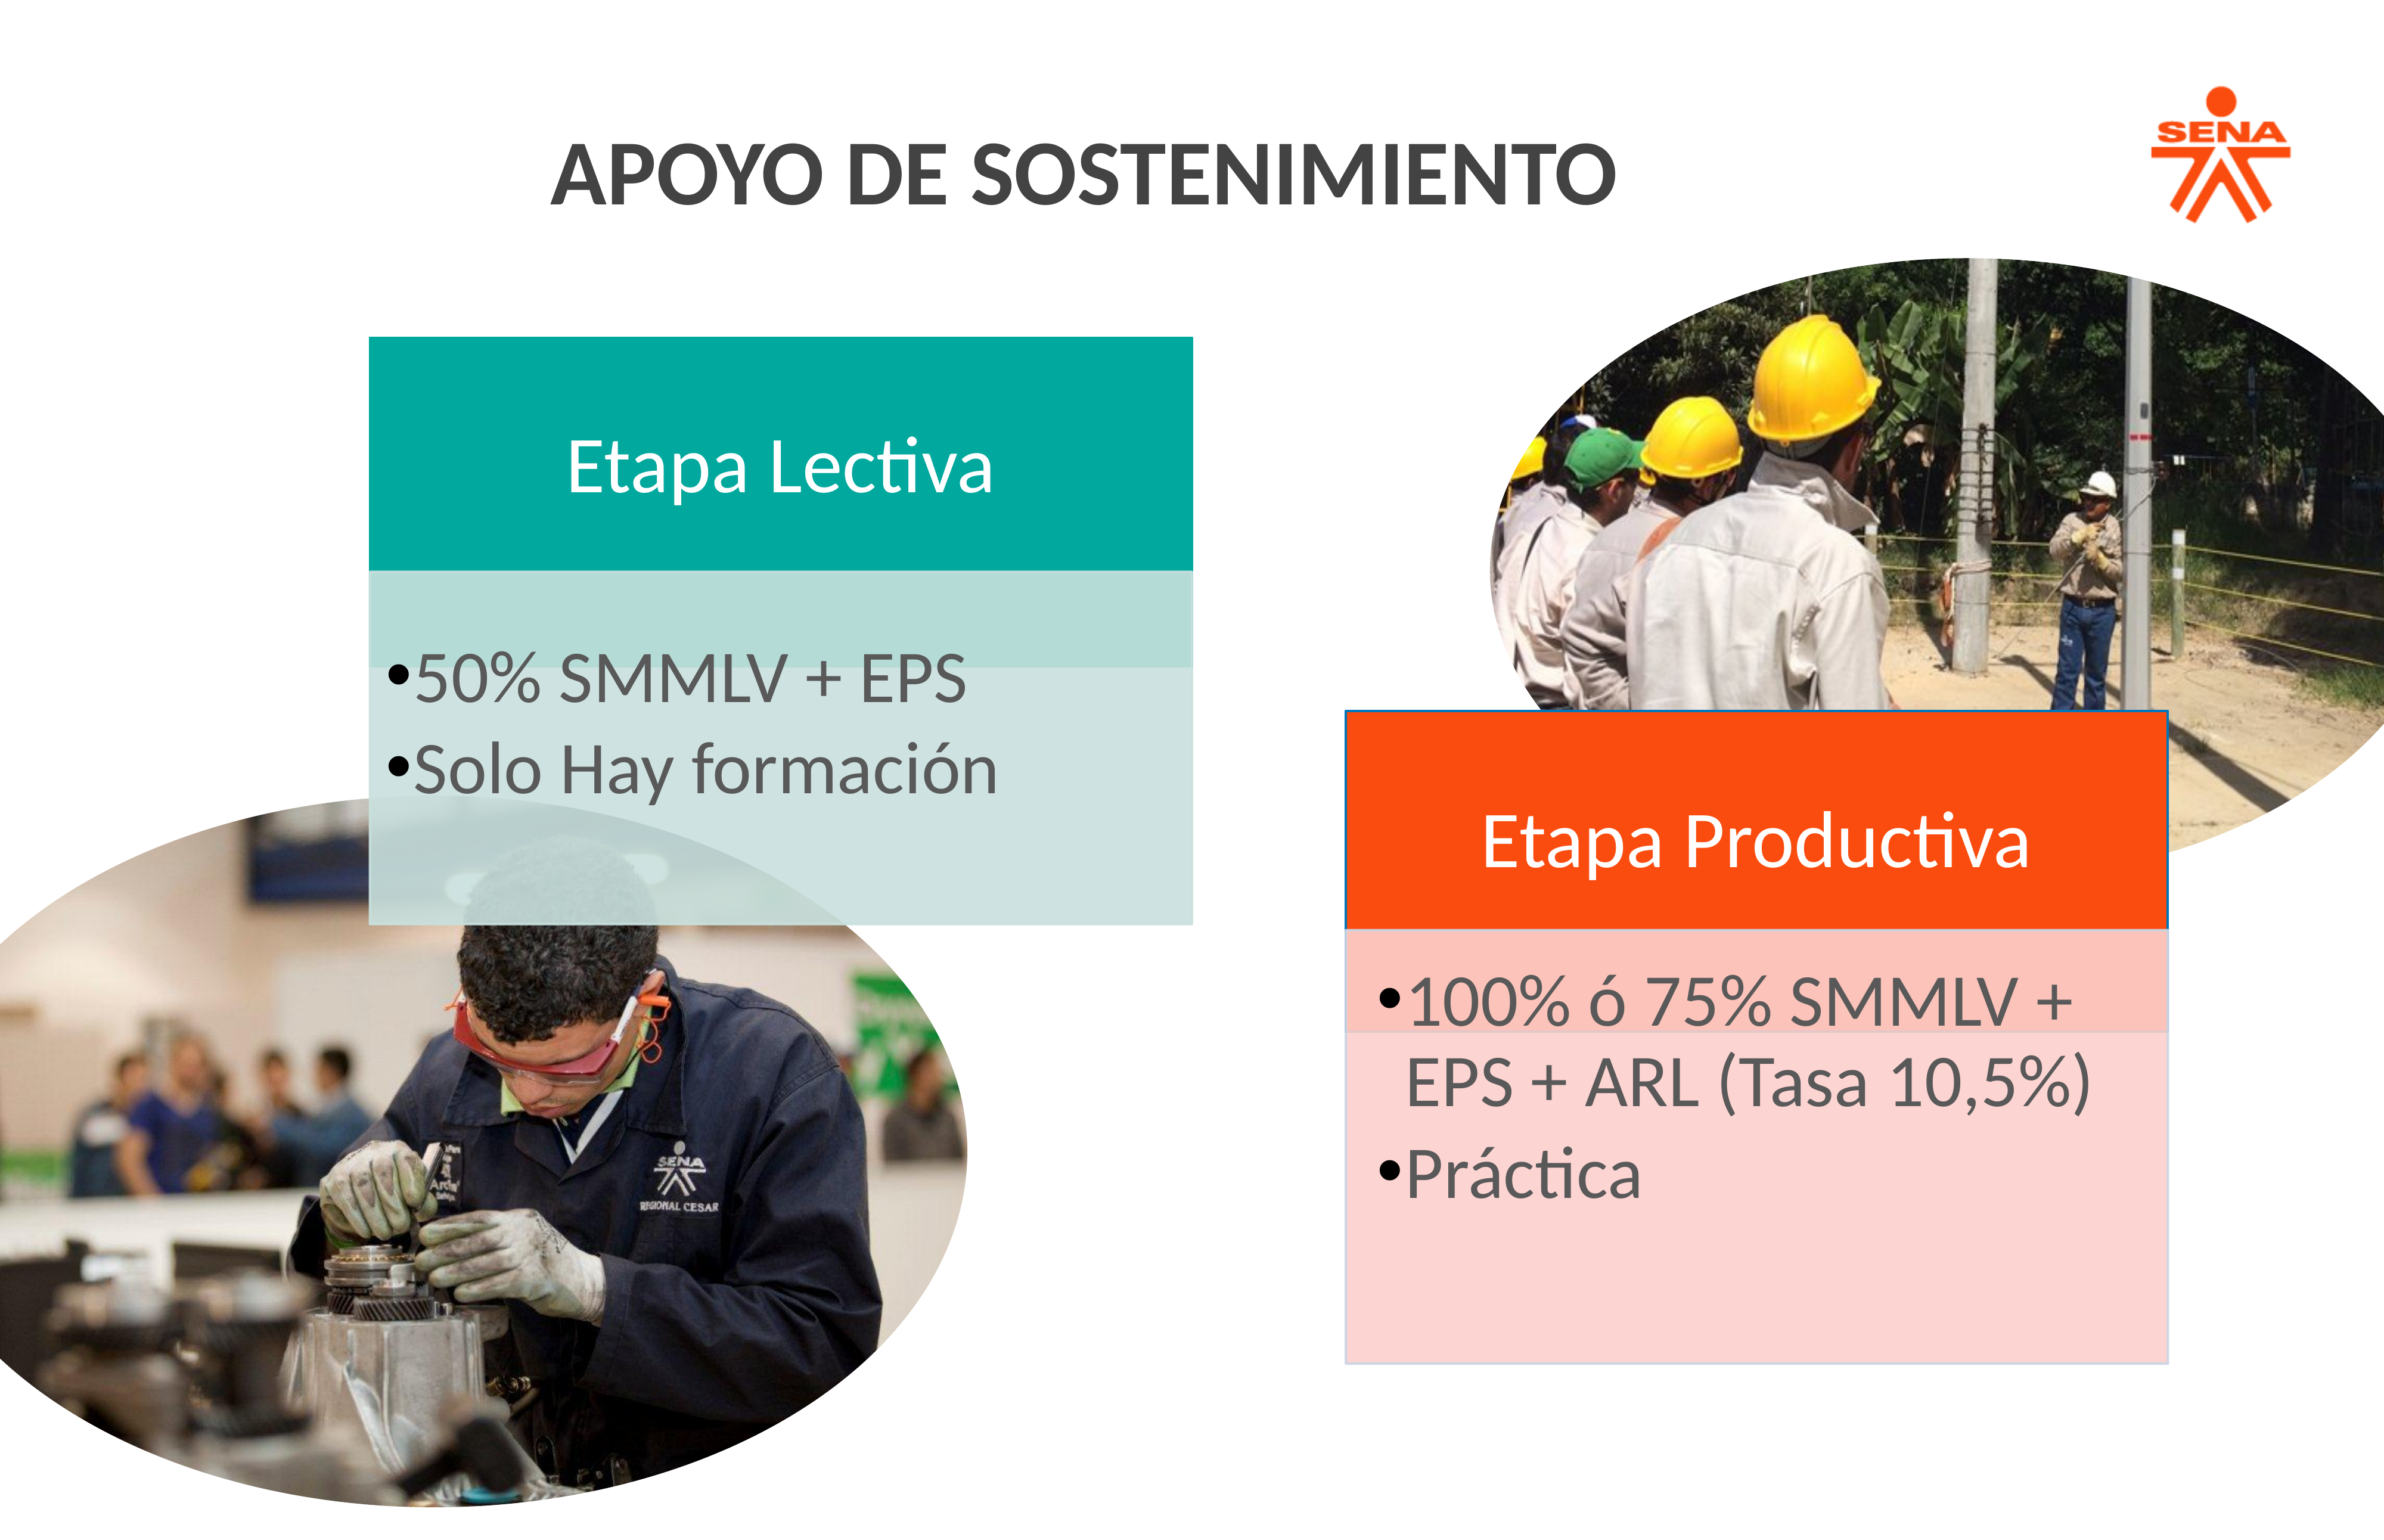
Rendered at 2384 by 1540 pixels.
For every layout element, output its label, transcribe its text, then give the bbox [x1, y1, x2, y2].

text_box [1346, 710, 2168, 1364]
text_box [370, 337, 1193, 924]
text_box APOYO DE SOSTENIMIENTO [0, 61, 2168, 230]
picture [0, 0, 2384, 1540]
